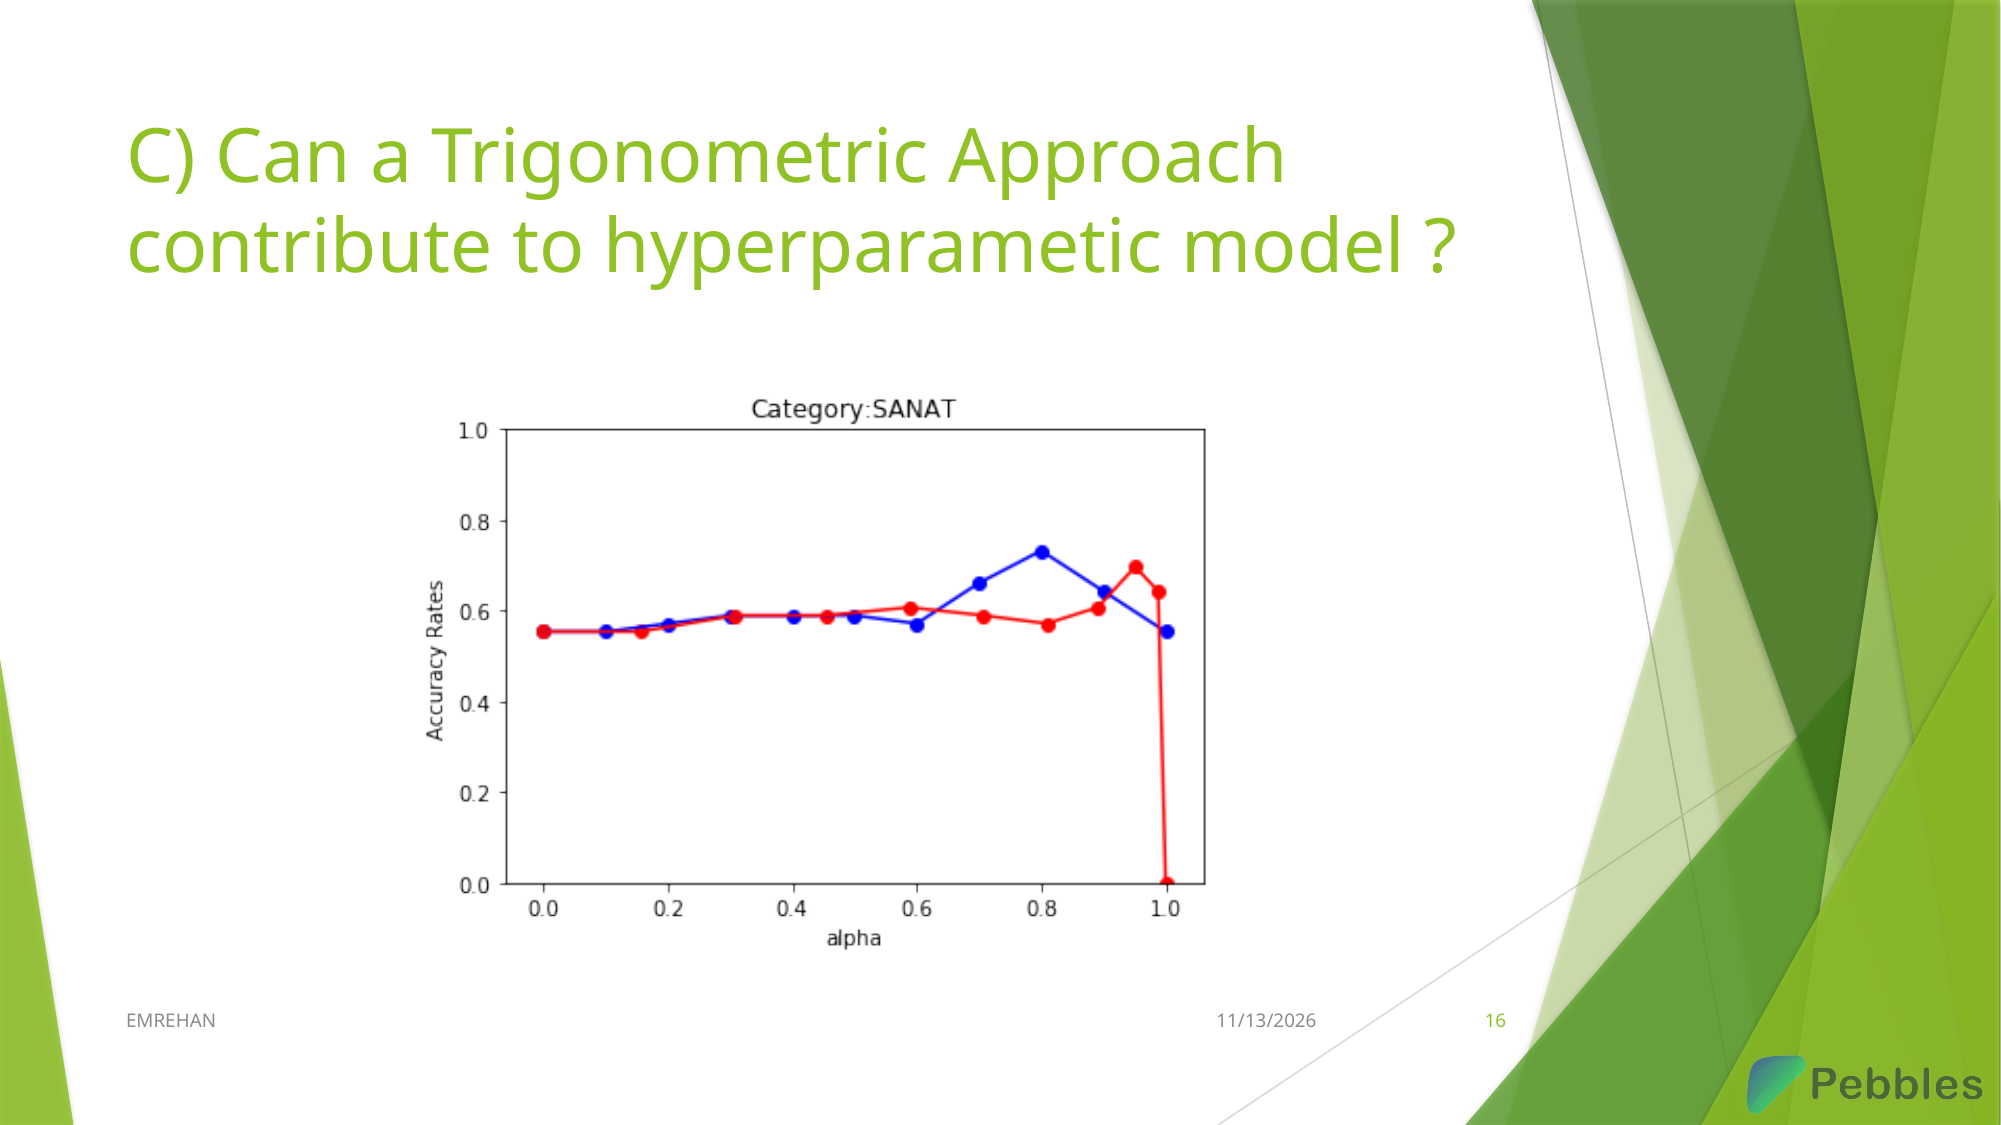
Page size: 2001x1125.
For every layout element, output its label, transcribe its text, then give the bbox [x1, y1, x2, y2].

title C) Can a Trigonometric Approach contribute to hyperparametic model ? [111, 99, 1522, 317]
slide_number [1181, 991, 1332, 1051]
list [413, 382, 1219, 963]
slide_number 16 [1409, 991, 1522, 1051]
footer EMREHAN [111, 991, 1145, 1051]
picture [1741, 1052, 1992, 1117]
